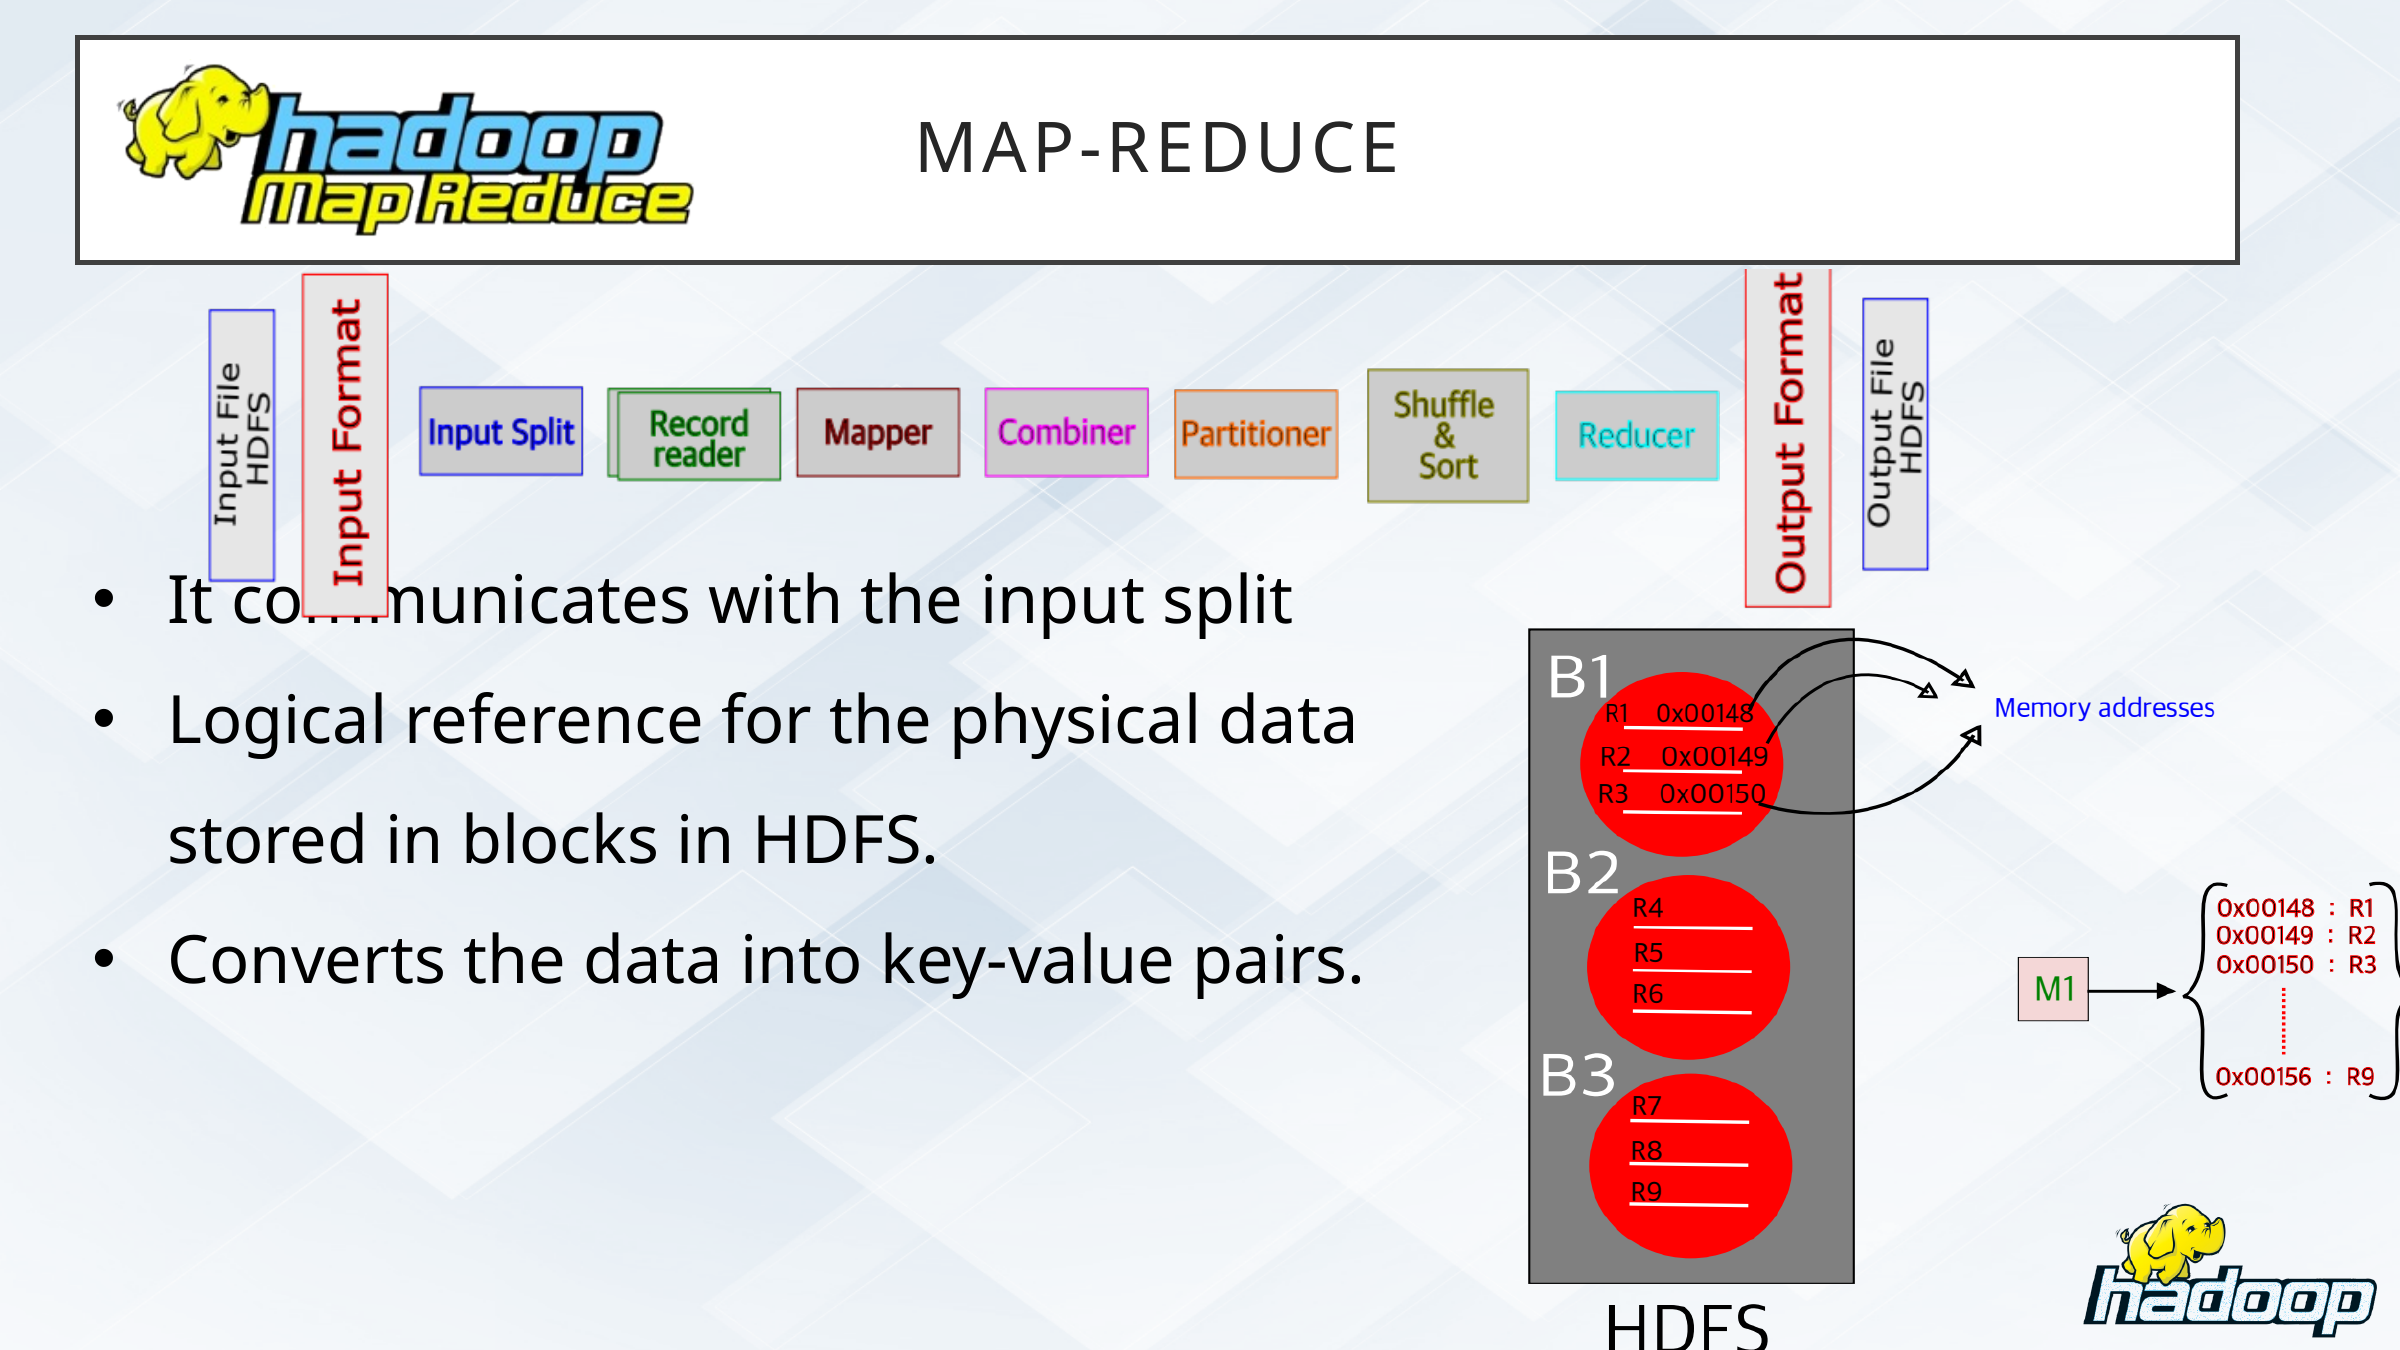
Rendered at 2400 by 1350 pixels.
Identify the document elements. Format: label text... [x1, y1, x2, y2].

picture [111, 59, 698, 240]
title Map-Reduce [75, 35, 2240, 265]
text_box It communicates with the input split Logical reference for the physical data stored in blocks in HDFS. Converts the data into key-value pairs. [77, 509, 1453, 1005]
picture [167, 269, 2400, 1350]
